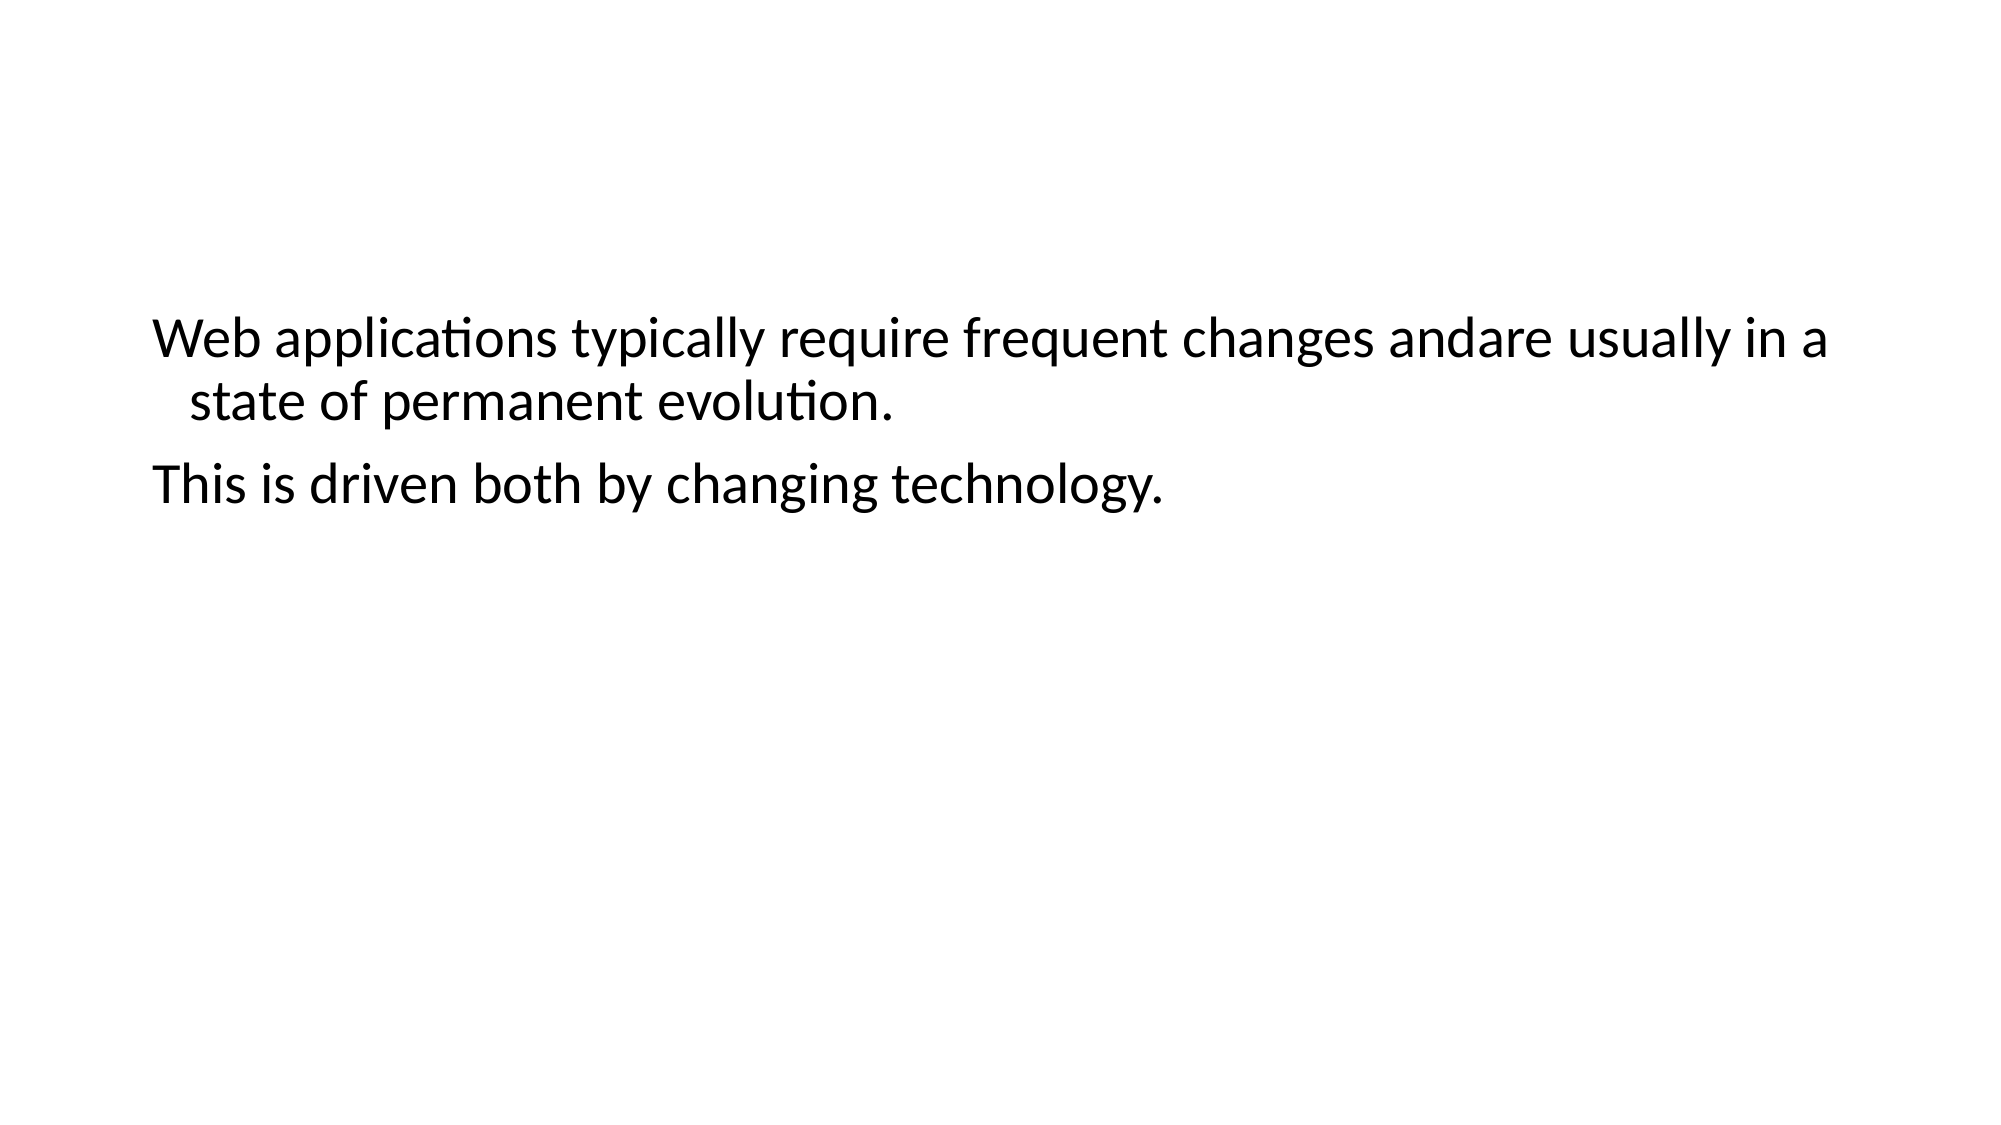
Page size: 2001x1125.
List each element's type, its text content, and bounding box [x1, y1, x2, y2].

list Web applications typically require frequent changes andare usually in a state of permanent evolution. This is driven both by changing technology. [137, 299, 1863, 1014]
